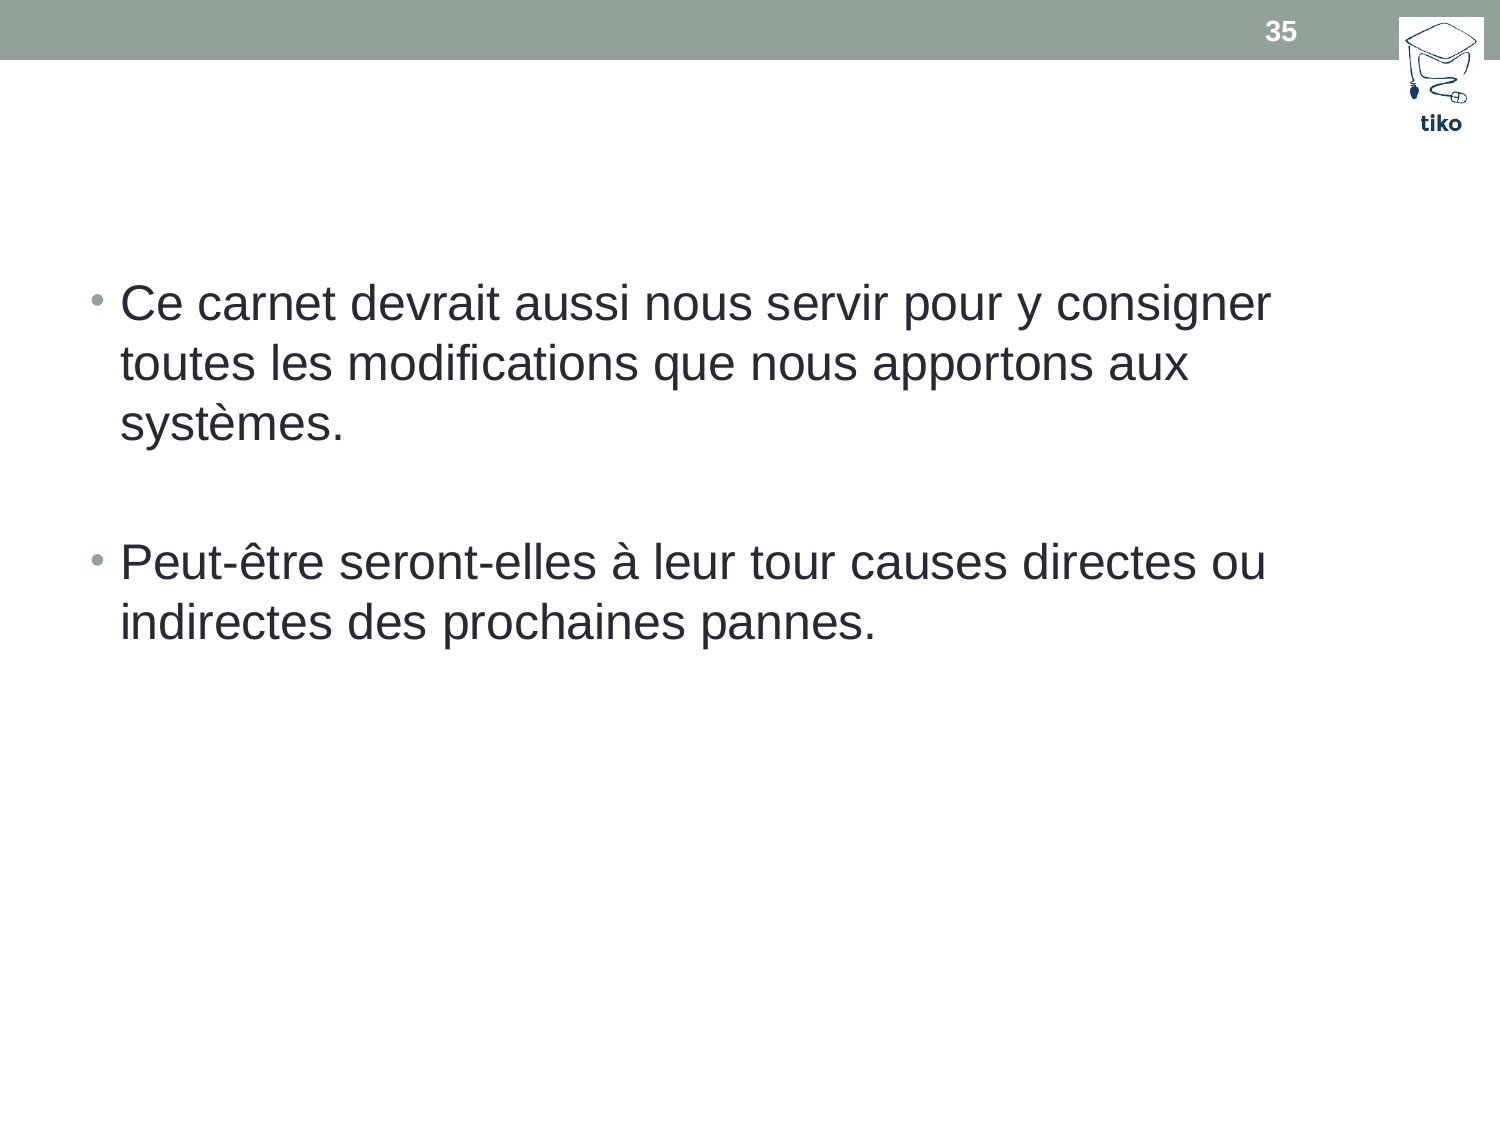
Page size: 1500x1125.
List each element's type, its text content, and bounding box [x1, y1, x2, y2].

picture [1399, 17, 1484, 136]
list Ce carnet devrait aussi nous servir pour y consigner toutes les modifications que nous apportons aux systèmes. Peut-être seront-elles à leur tour causes directes ou indirectes des prochaines pannes. [75, 262, 1425, 1063]
slide_number 35 [1250, 3, 1425, 57]
